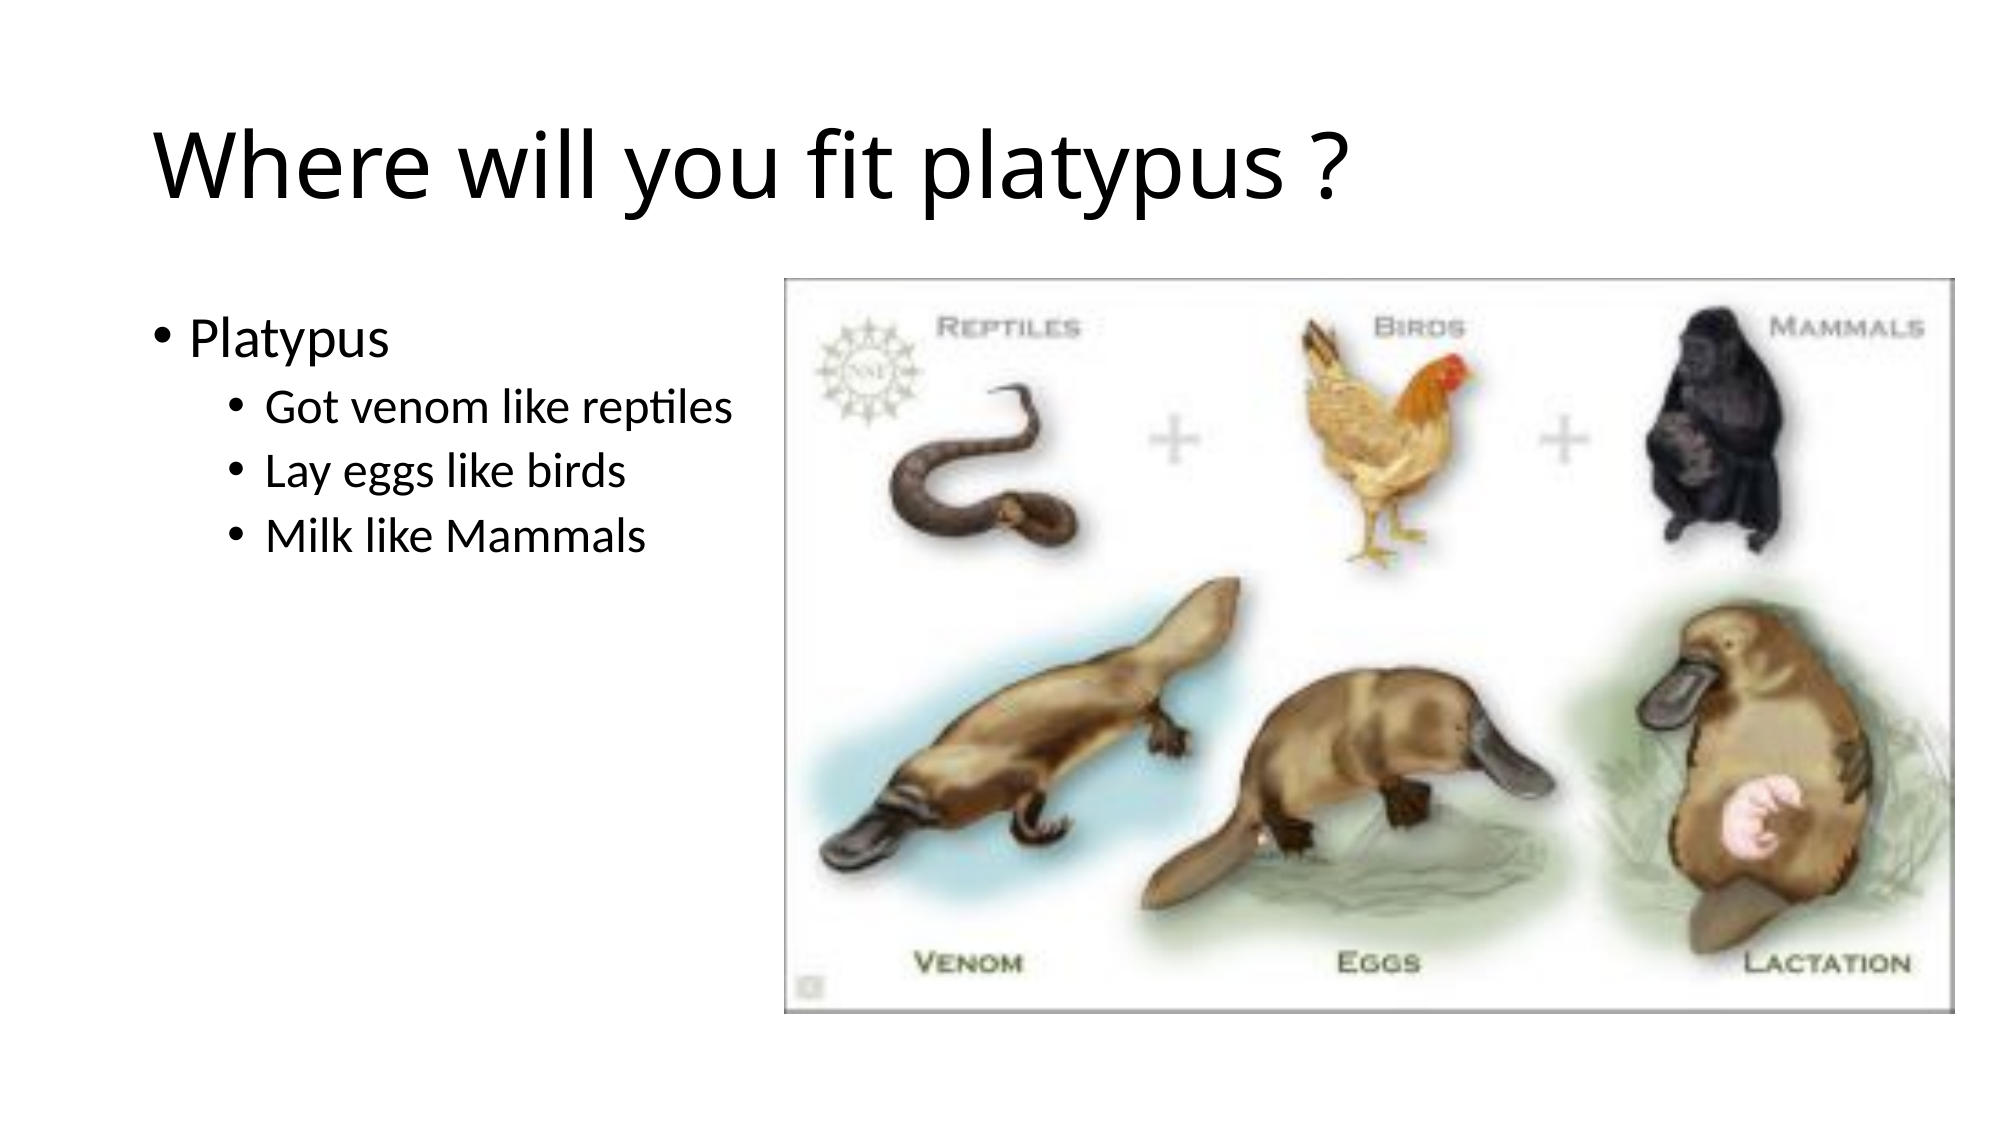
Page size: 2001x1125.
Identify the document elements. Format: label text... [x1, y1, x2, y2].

list Platypus Got venom like reptiles Lay eggs like birds Milk like Mammals [137, 299, 784, 1014]
picture [784, 277, 1955, 1014]
title Where will you fit platypus ? [137, 59, 1863, 278]
